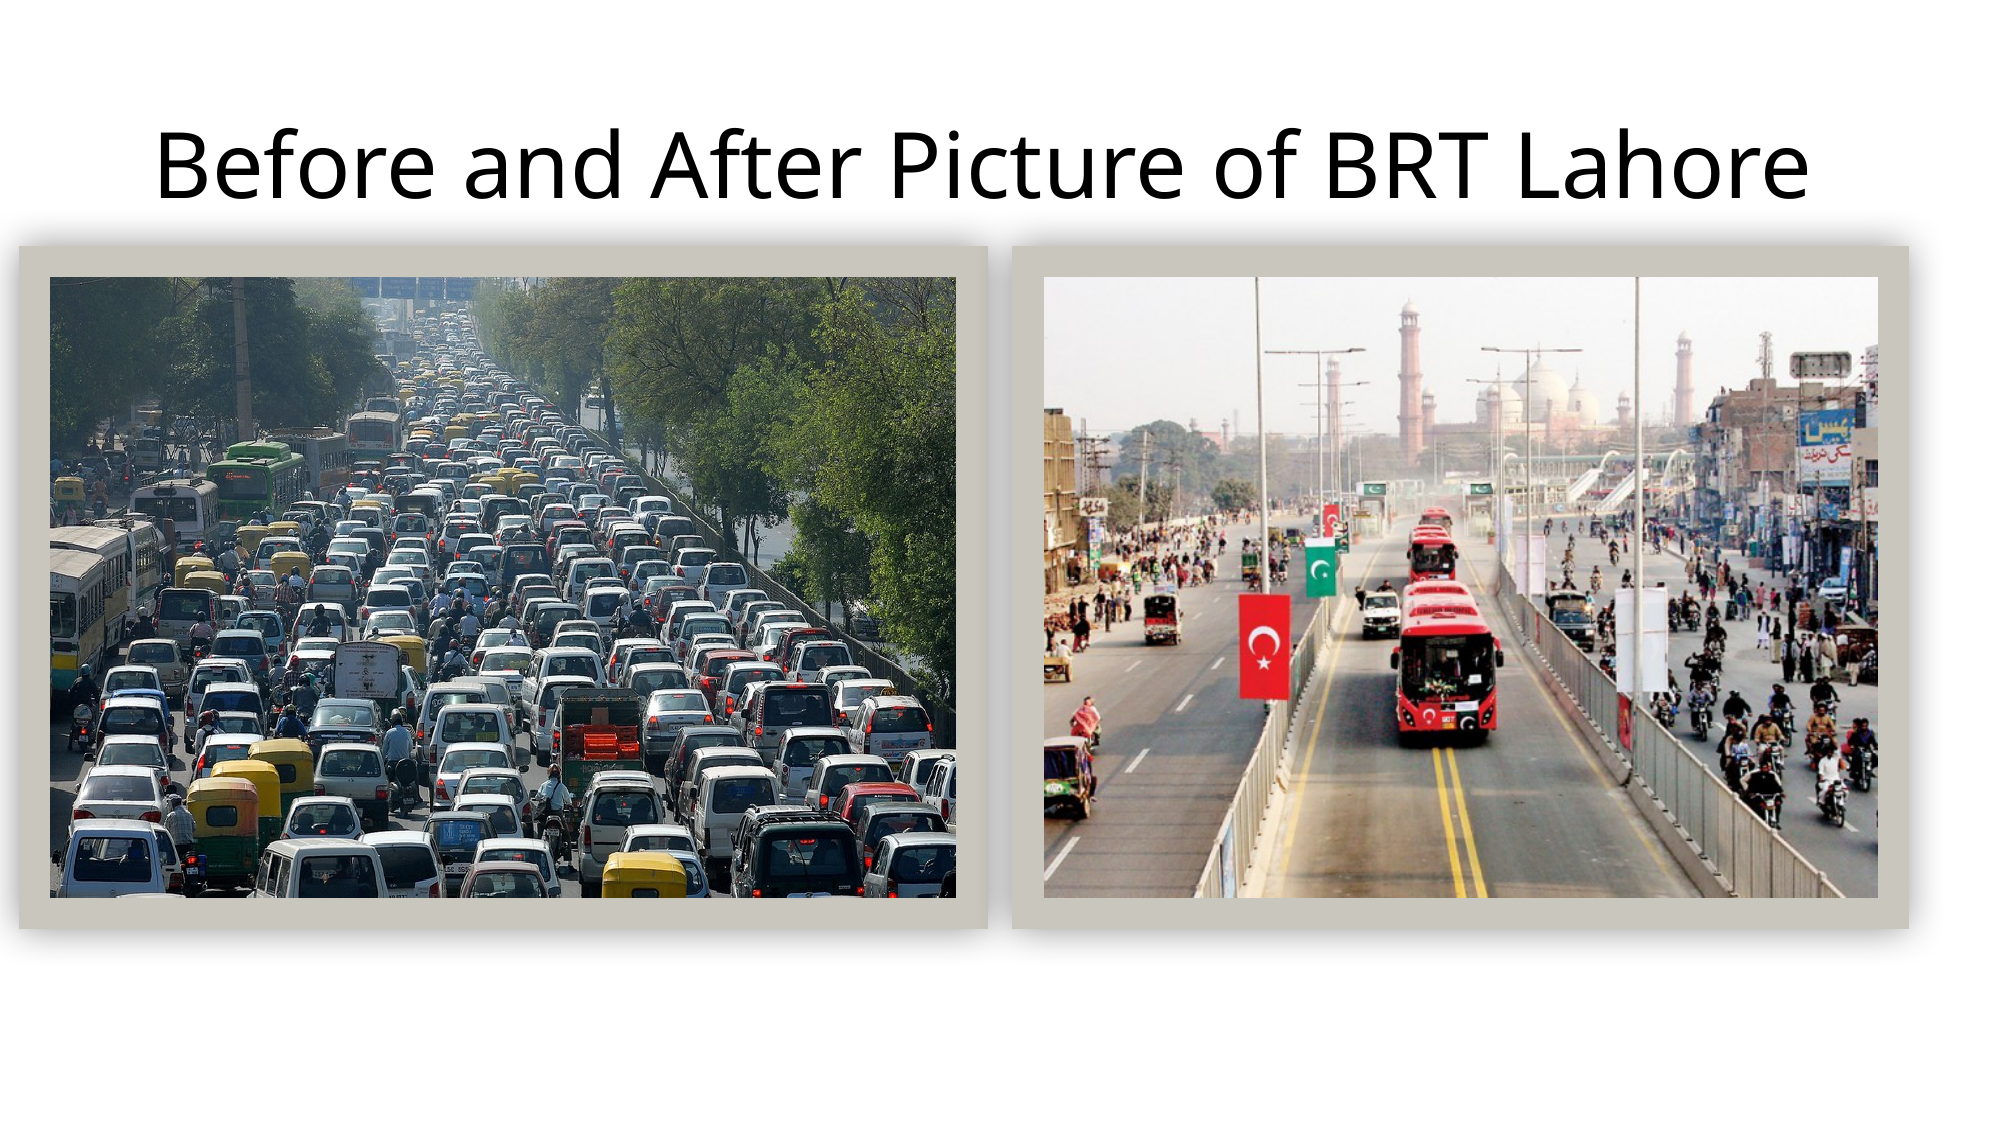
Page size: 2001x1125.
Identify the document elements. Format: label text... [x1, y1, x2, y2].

picture [1043, 277, 1878, 898]
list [50, 277, 957, 898]
title Before and After Picture of BRT Lahore [137, 59, 1863, 226]
